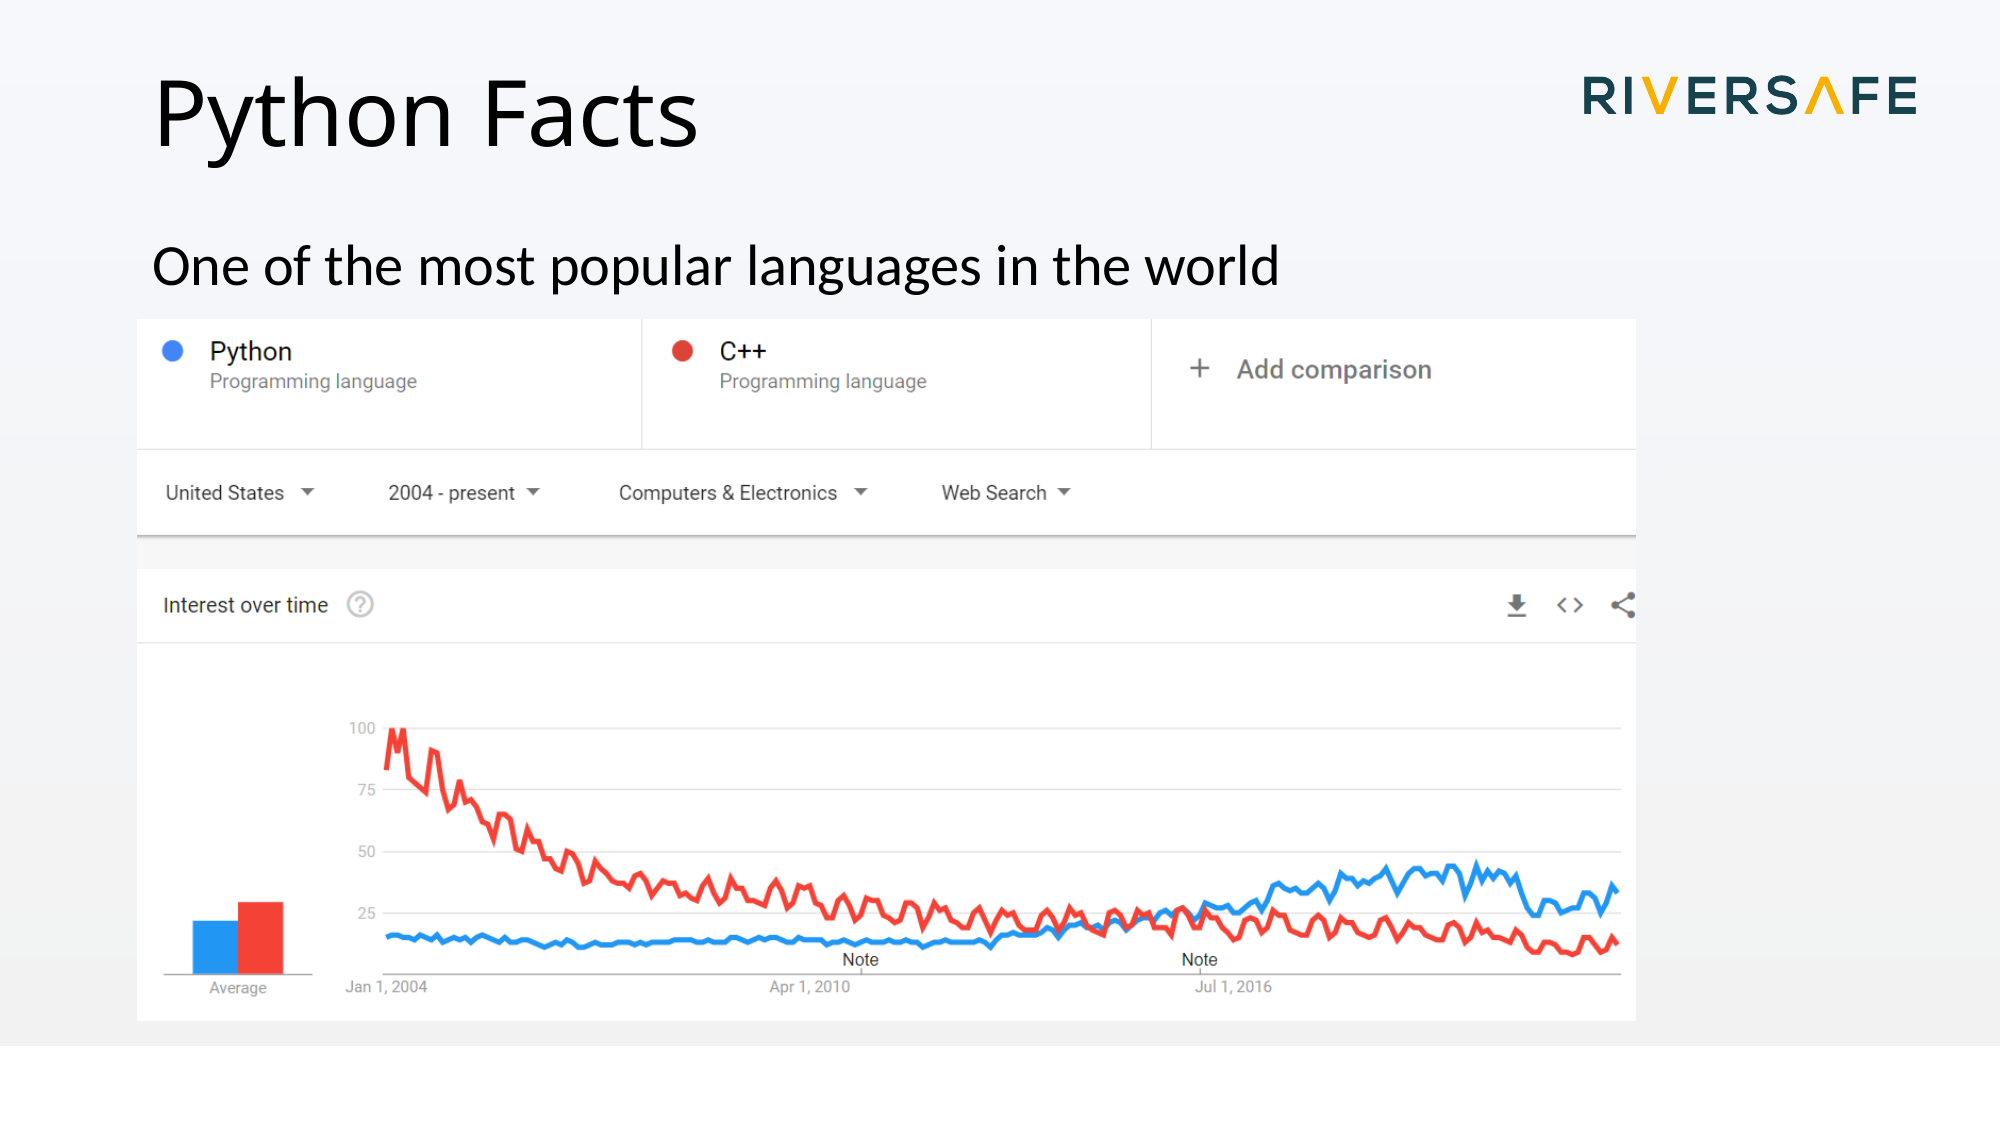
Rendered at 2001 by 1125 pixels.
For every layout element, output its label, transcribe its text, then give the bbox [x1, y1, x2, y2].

picture [1863, 75, 1916, 115]
picture [137, 319, 1636, 1021]
text_box One of the most popular languages in the world [137, 205, 1863, 920]
title Python Facts [137, 59, 1863, 205]
